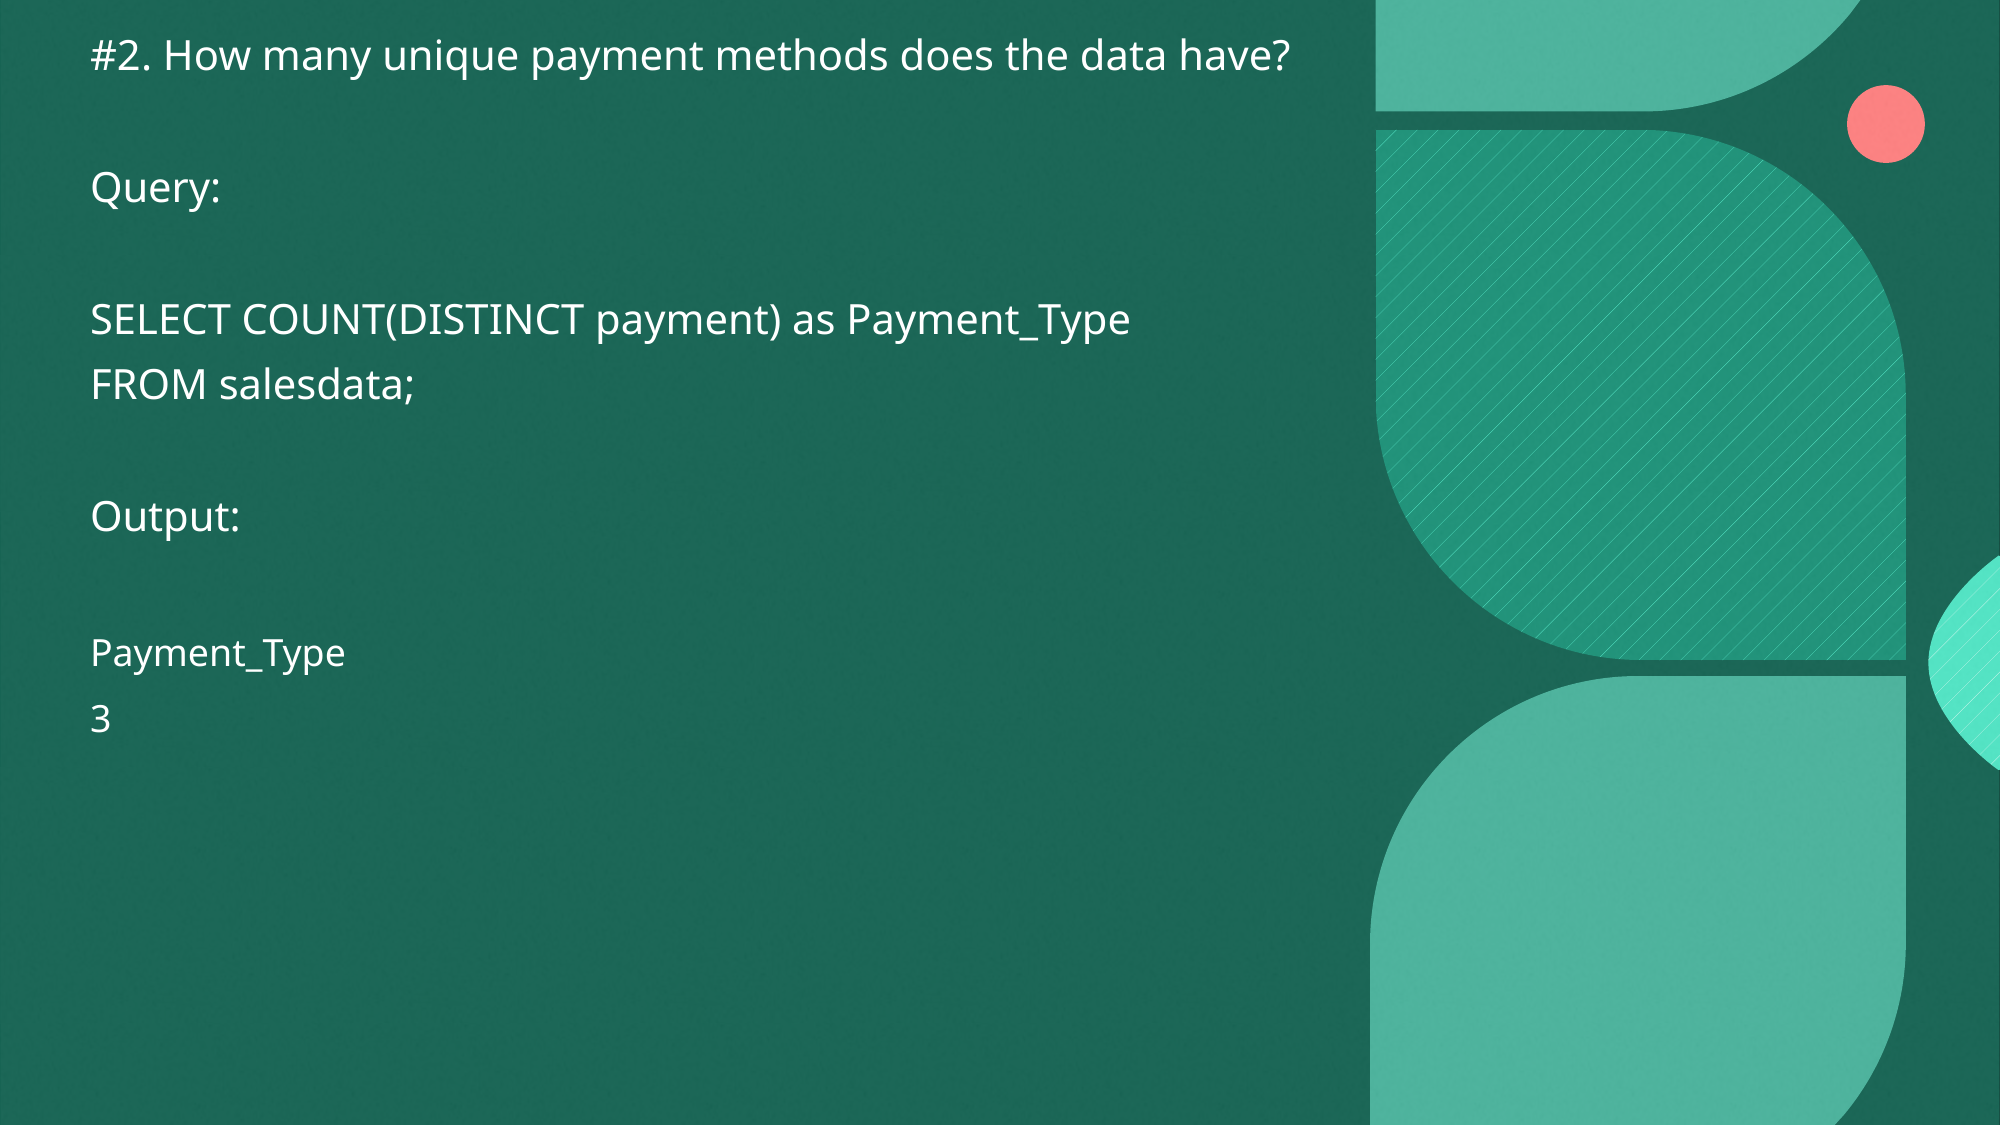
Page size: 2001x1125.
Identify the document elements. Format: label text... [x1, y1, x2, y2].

table_cell 3 [75, 685, 705, 751]
table_header Payment_Type [75, 619, 705, 685]
list #2. How many unique payment methods does the data have? Query: SELECT COUNT(DISTINCT payment) as Payment_Type FROM salesdata; Output: [75, 27, 1336, 1014]
